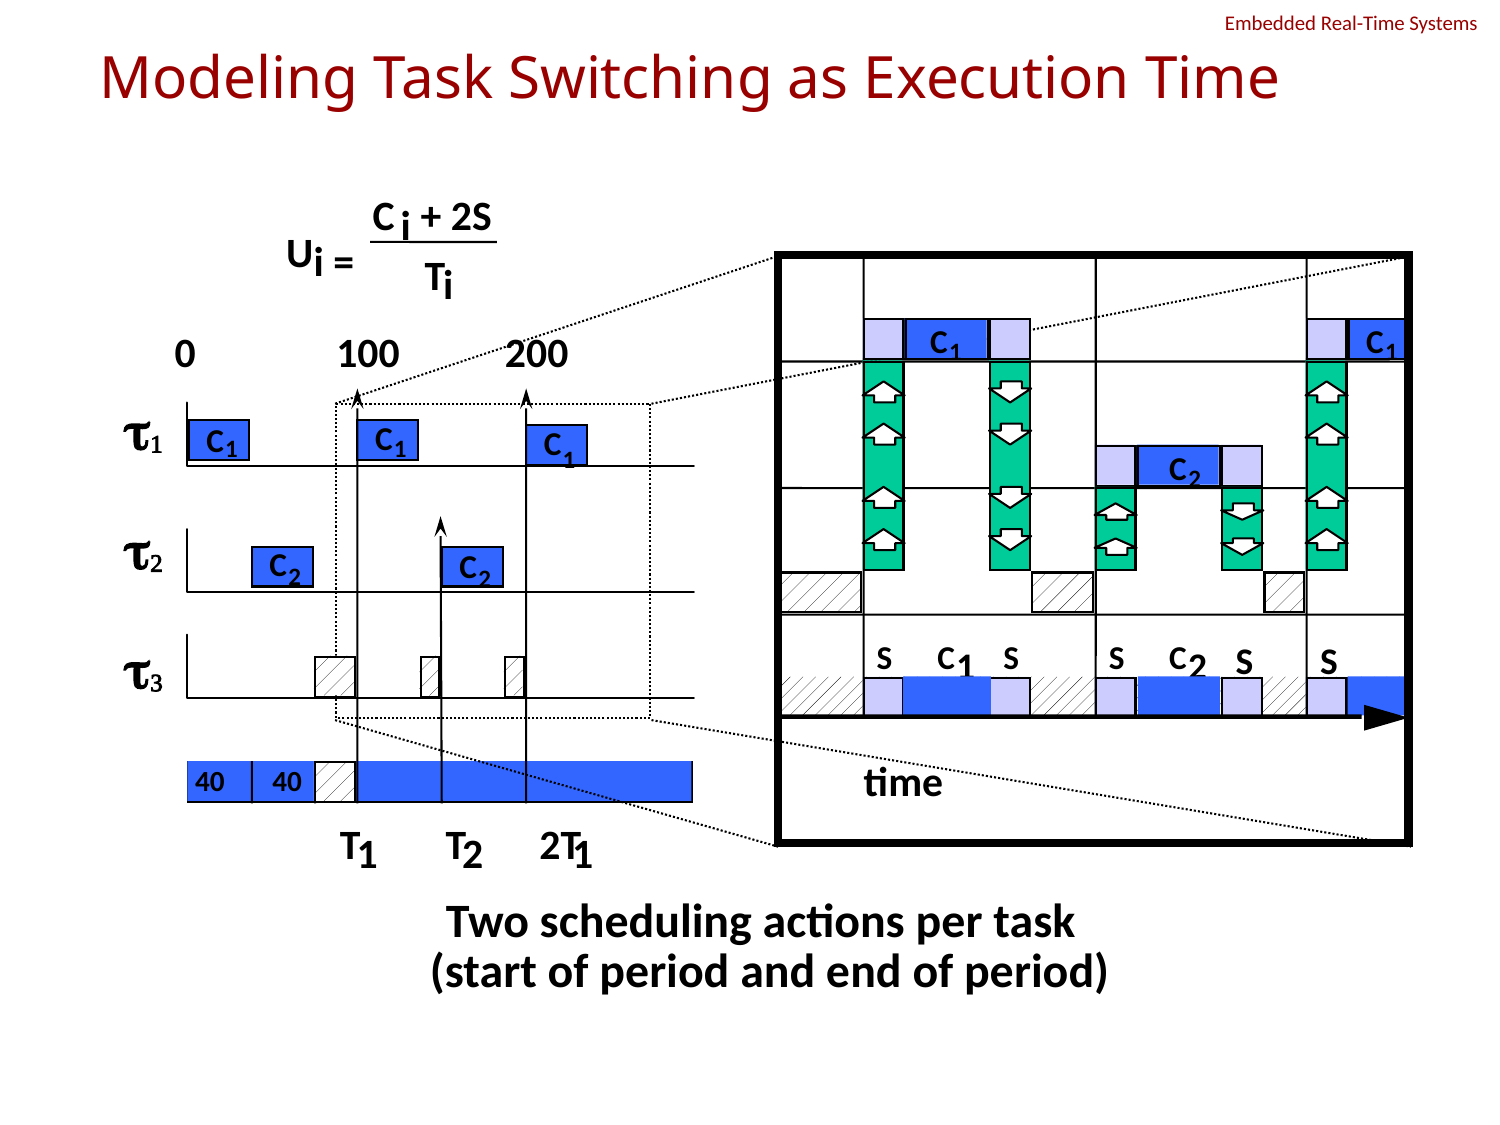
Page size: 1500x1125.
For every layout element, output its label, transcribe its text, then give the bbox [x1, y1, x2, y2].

title Modeling Task Switching as Execution Time [84, 41, 1500, 110]
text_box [108, 180, 1416, 1078]
